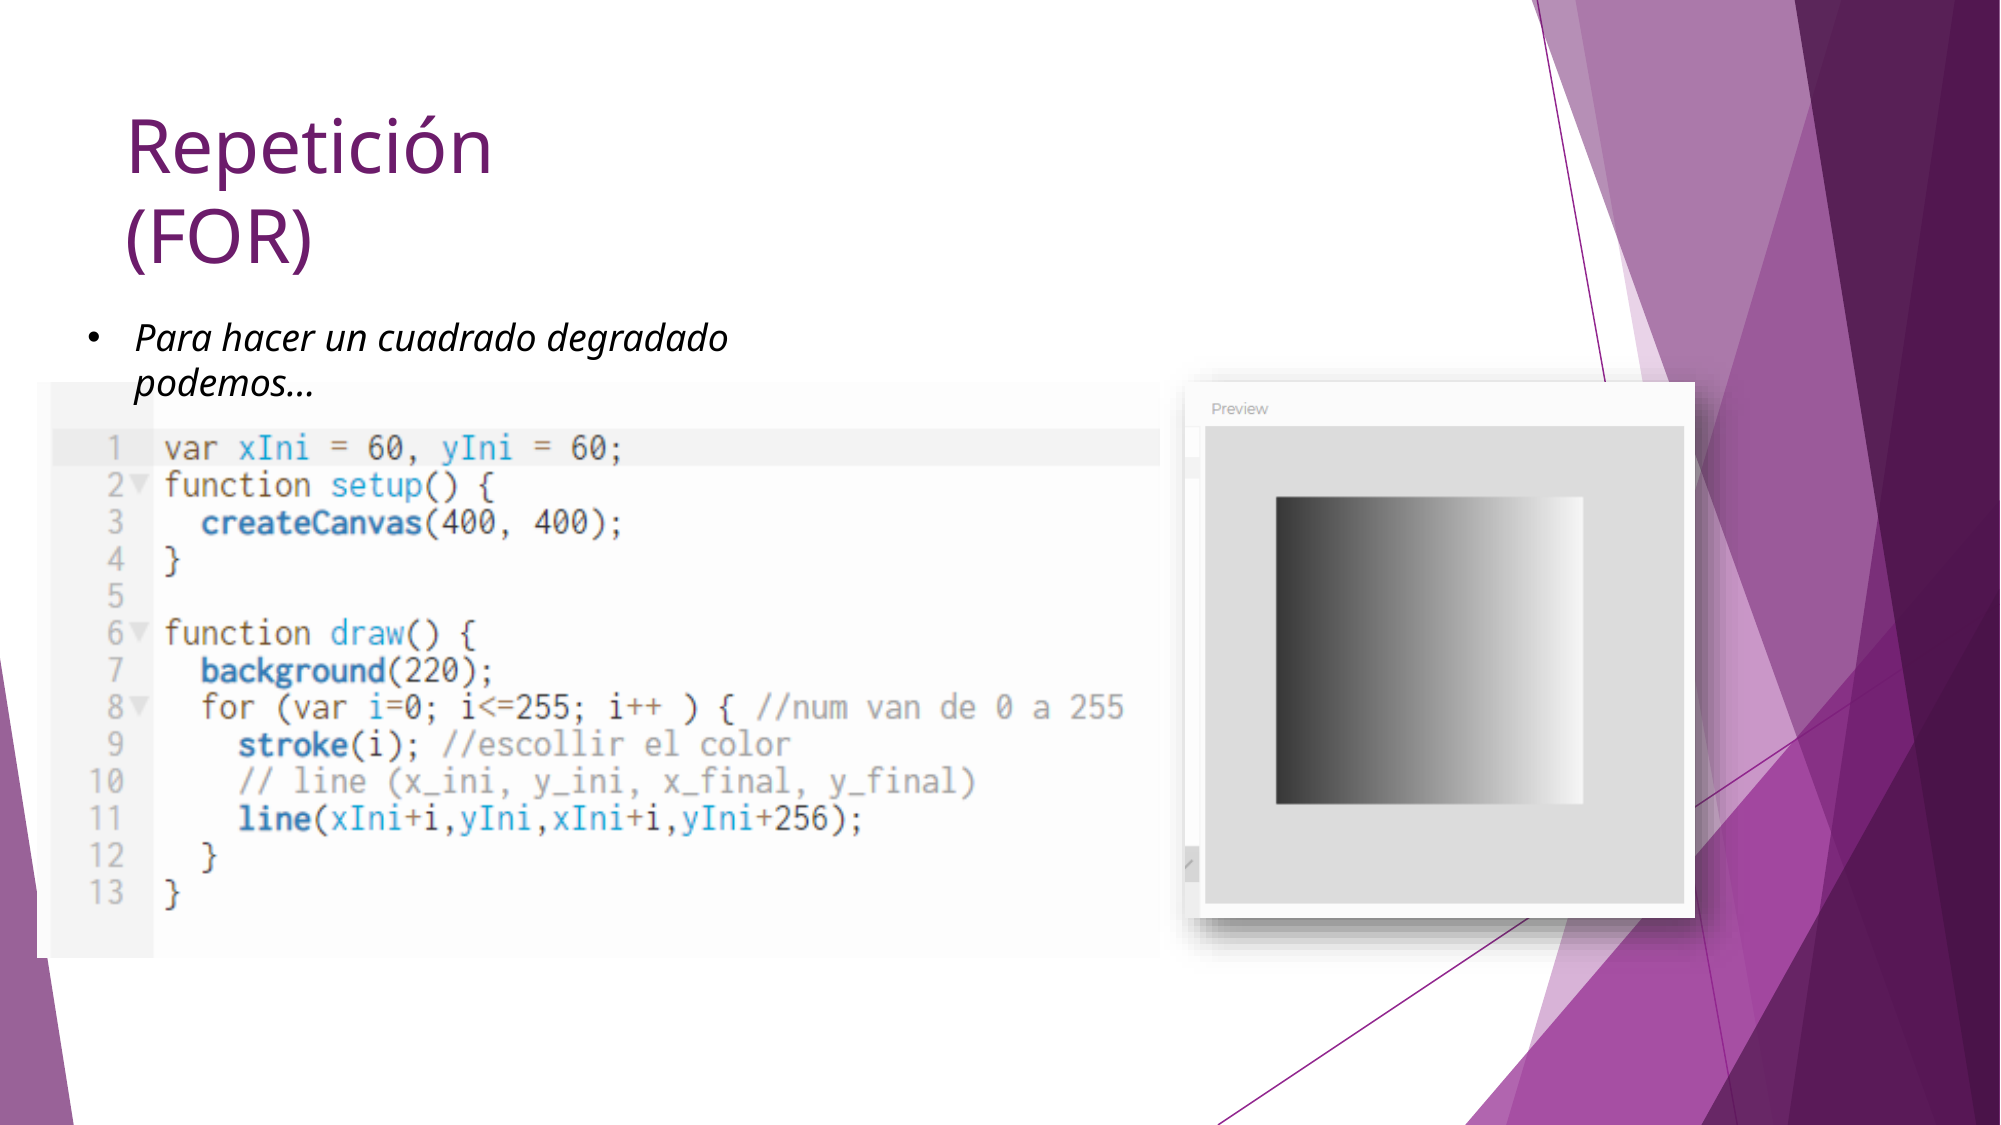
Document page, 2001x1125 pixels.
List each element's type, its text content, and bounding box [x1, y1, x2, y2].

text_box Para hacer un cuadrado degradado podemos… [85, 311, 911, 349]
title Repetición (FOR) [123, 96, 696, 287]
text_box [0, 349, 1756, 1125]
